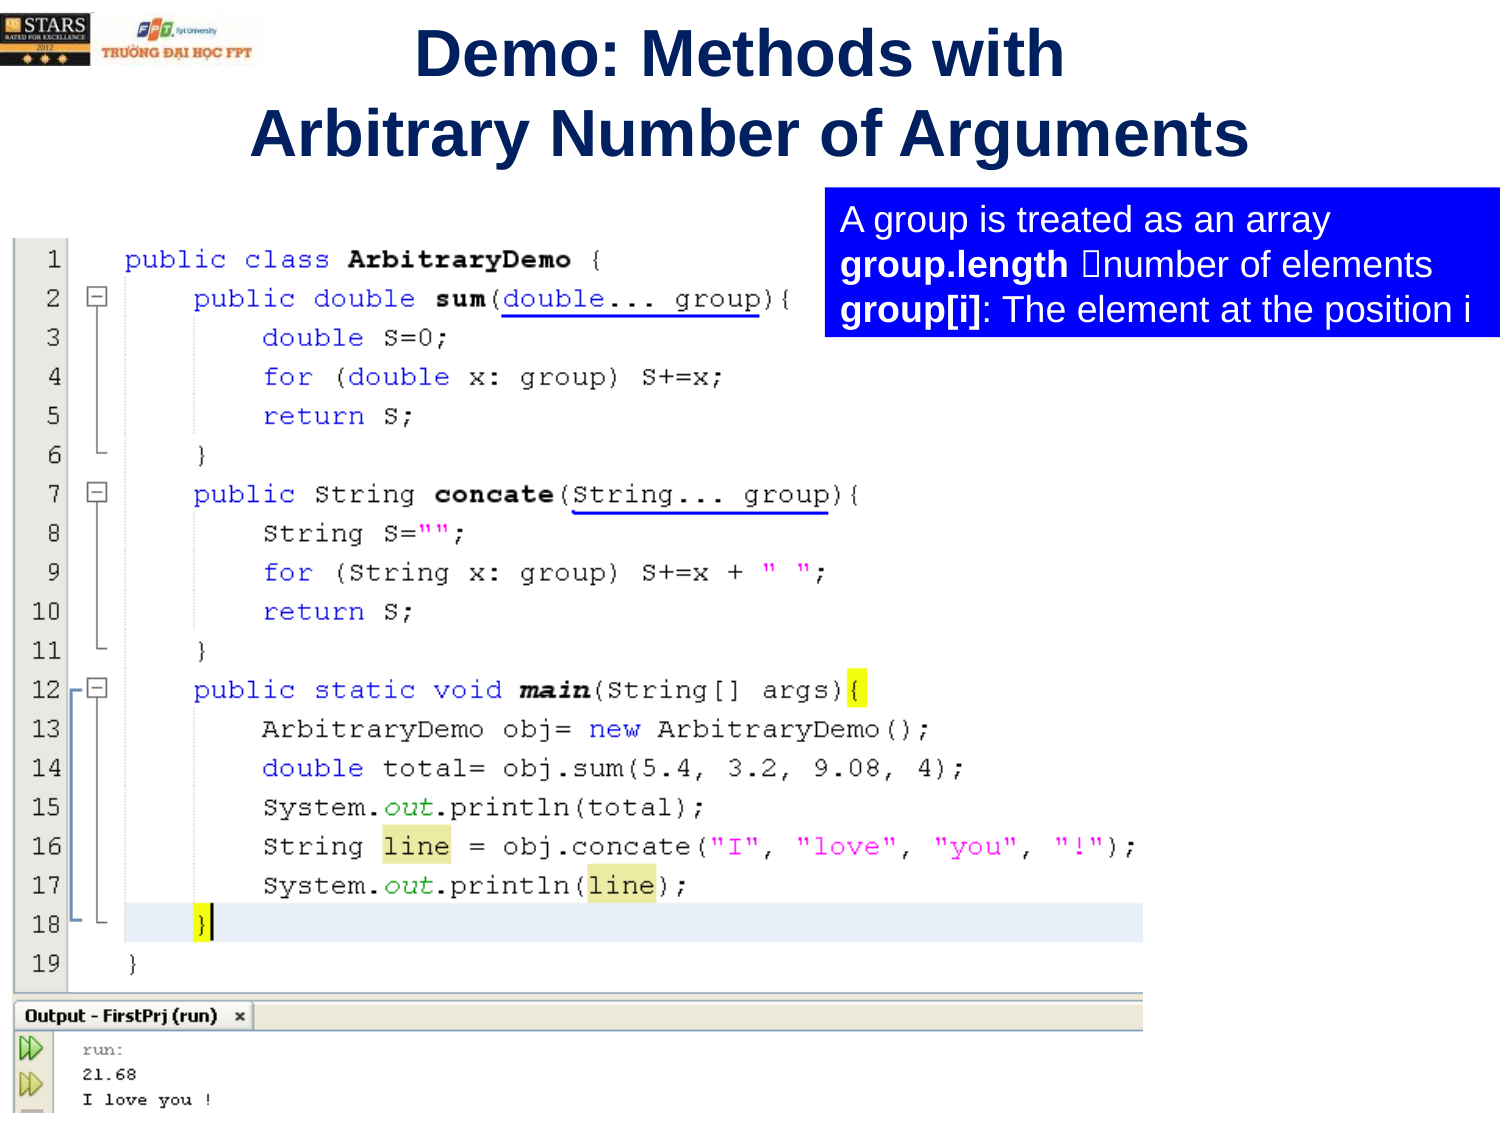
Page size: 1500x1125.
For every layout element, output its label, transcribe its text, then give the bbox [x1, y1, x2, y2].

title Demo: Methods with Arbitrary Number of Arguments [75, 24, 1425, 155]
picture [0, 12, 263, 66]
text_box A group is treated as an array group.length number of elements group[i]: The element at the position i [824, 187, 1500, 338]
picture [12, 238, 1143, 1113]
